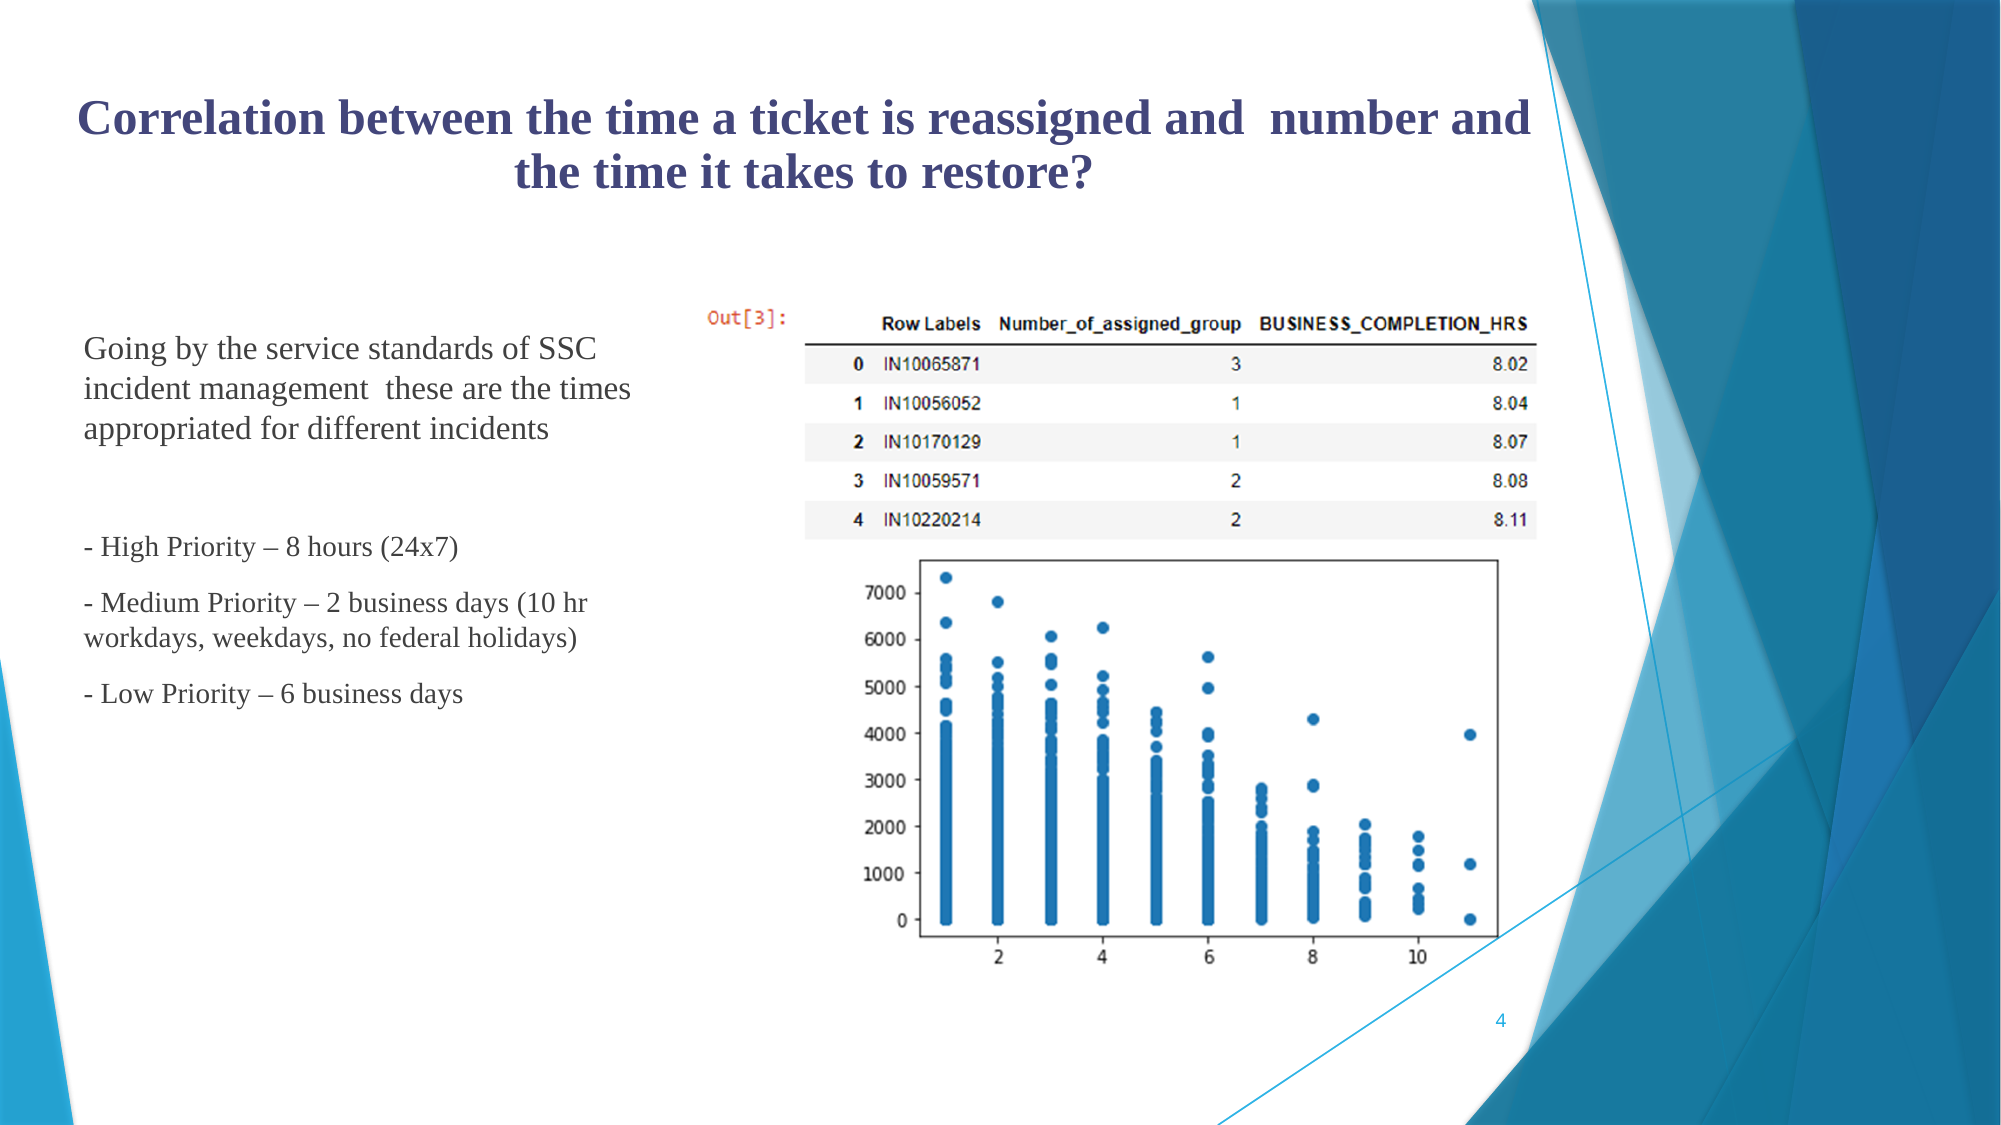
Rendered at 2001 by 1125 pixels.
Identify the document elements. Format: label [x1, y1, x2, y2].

list [849, 549, 1508, 978]
picture [691, 300, 1582, 557]
text_box [0, 0, 2000, 1125]
